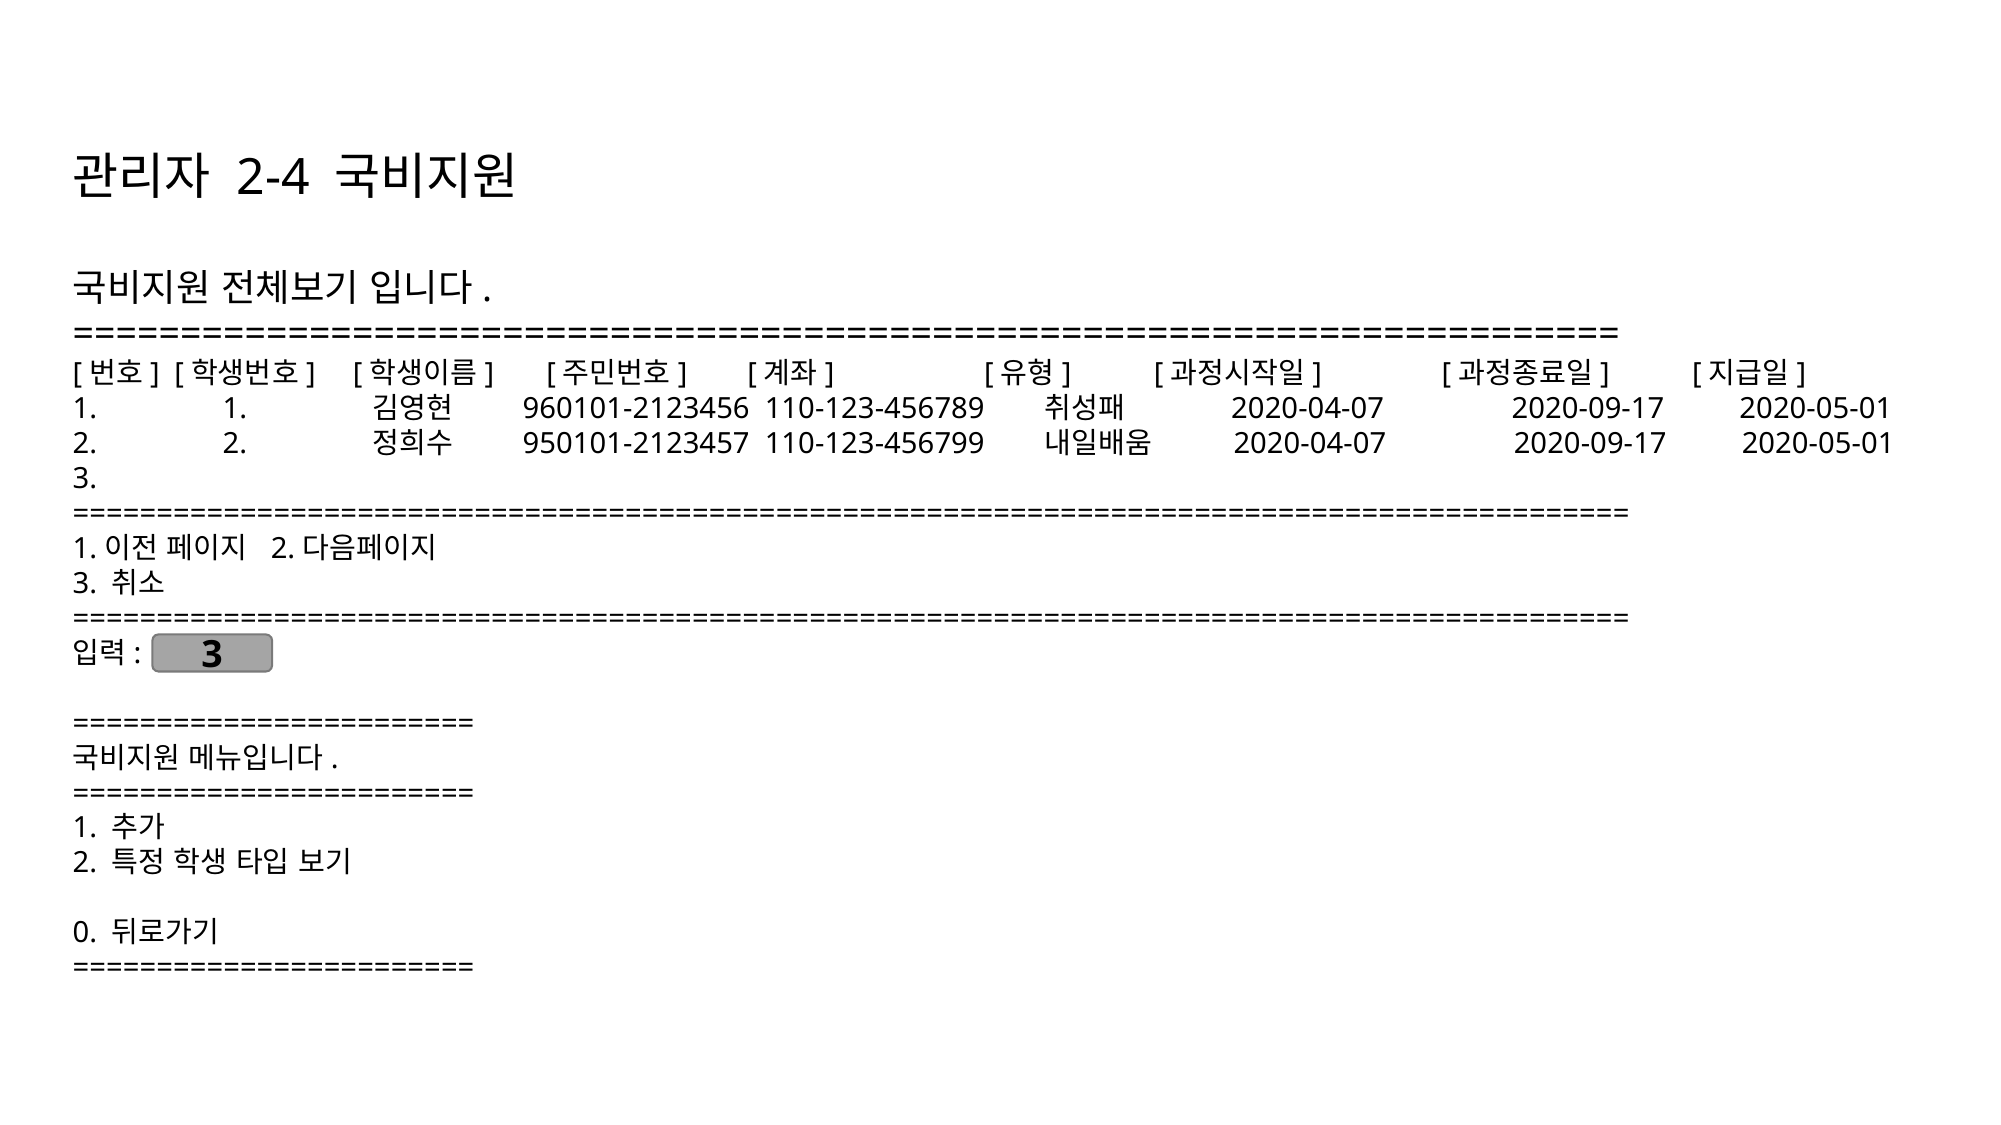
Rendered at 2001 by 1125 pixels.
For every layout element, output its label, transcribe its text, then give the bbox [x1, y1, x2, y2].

text_box 3 [151, 633, 274, 673]
text_box 관리자 2-4 국비지원 국비지원 전체보기 입니다. ======================================================================== [번호] [학생번호] [학생이름] [주민번호] [계좌] [유형] [과정시작일] [과정종료일] [지급일] 1. 1. 김영현 960101-2123456 110-123-456789 취성패 2020-04-07 2020-09-17 2020-05-01 2. 2. 정희수 950101-2123457 110-123-456799 내일배움 2020-04-07 2020-09-17 2020-05-01 3. ============================================================================================= 1.이전 페이지 2.다음페이지 3. 취소 ============================================================================================= 입력: ======================== 국비지원 메뉴입니다. ======================== 1. 추가 2. 특정 학생 타입 보기 0. 뒤로가기 ======================== [57, 136, 2000, 992]
